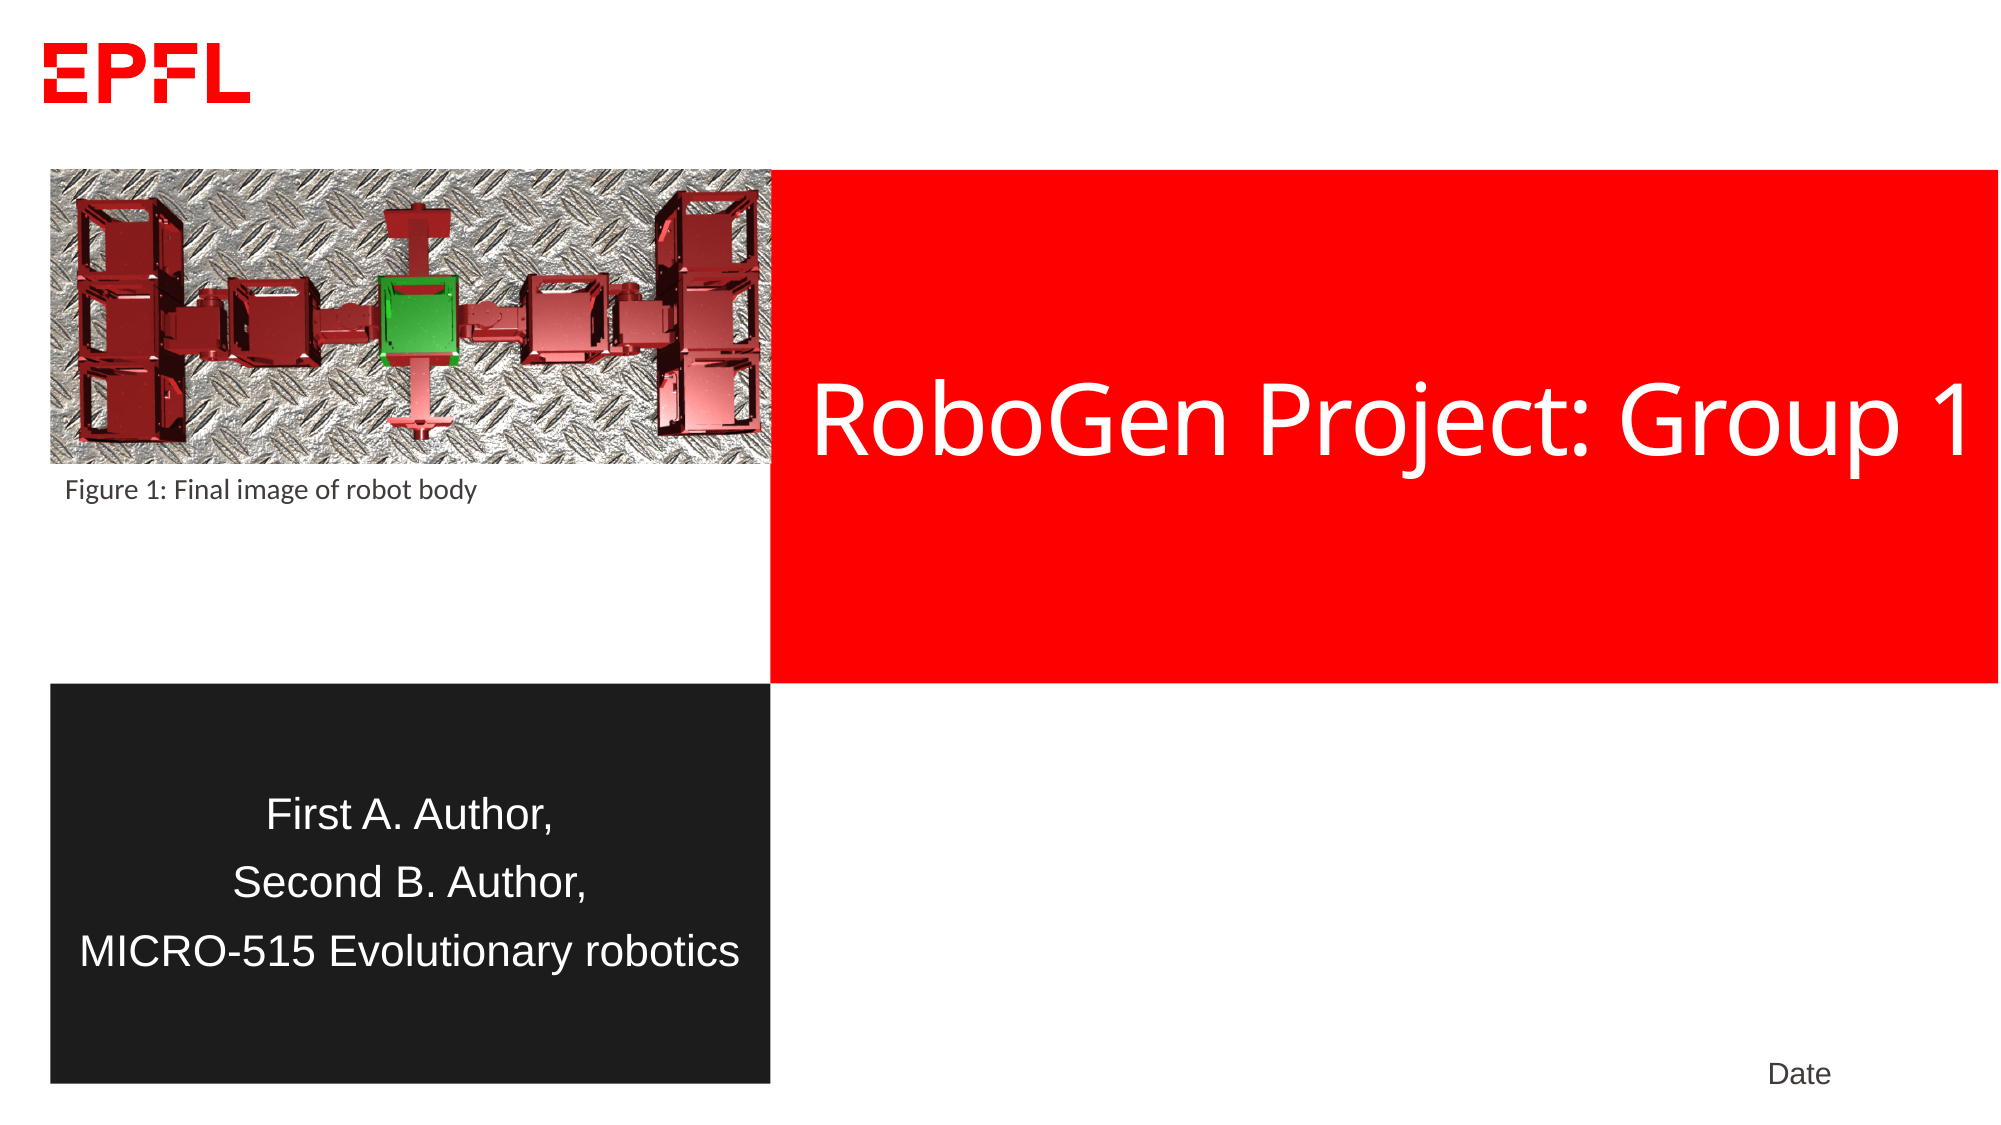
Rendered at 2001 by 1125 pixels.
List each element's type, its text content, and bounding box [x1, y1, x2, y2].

subtitle First A. Author, Second B. Author, MICRO-515 Evolutionary robotics [50, 683, 771, 1084]
list Date [1599, 1024, 2000, 1125]
text_box Figure 1: Final image of robot body [50, 464, 535, 513]
picture [50, 169, 772, 464]
title RoboGen Project: Group 1 [770, 169, 1999, 684]
picture [18, 17, 276, 129]
